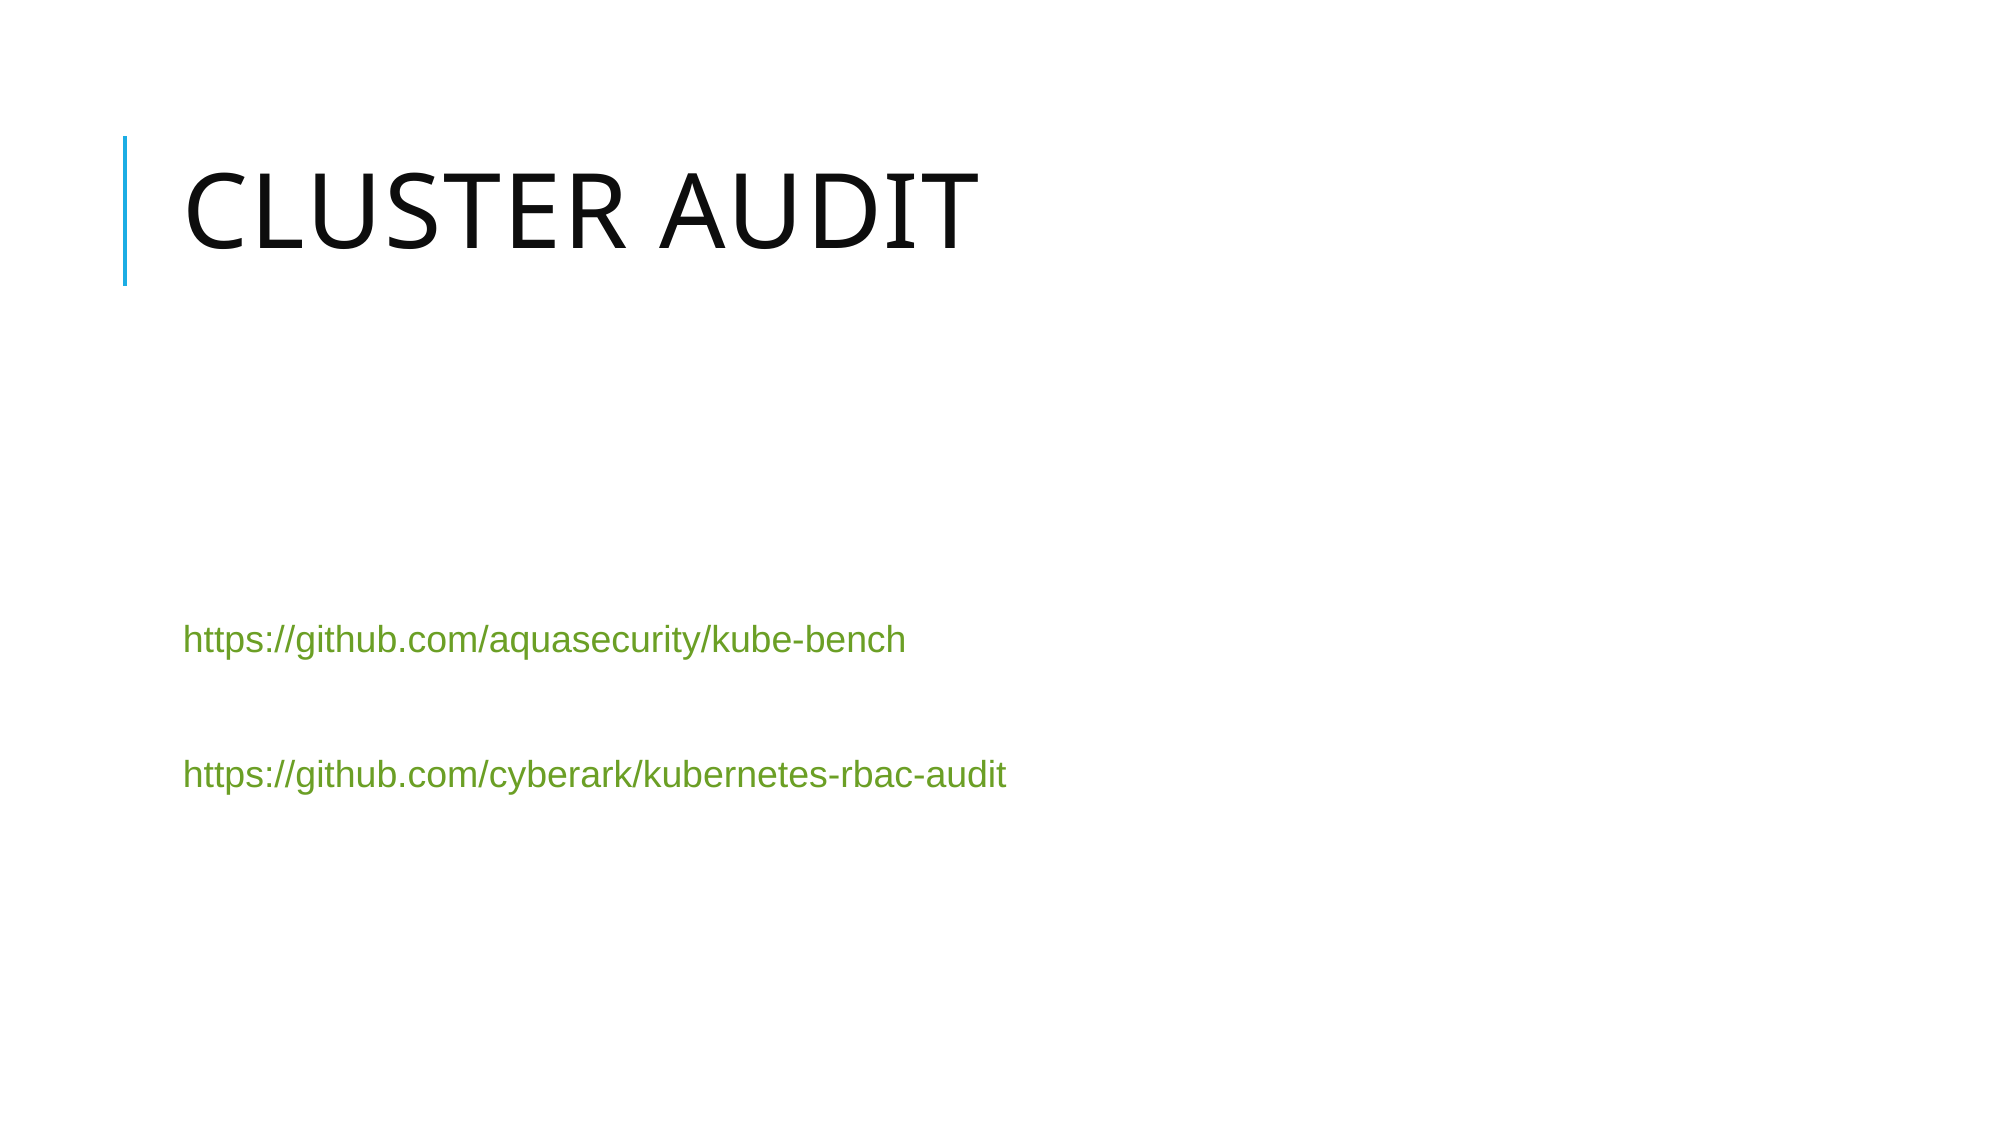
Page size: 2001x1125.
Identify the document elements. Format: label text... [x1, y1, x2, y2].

list https://github.com/aquasecurity/kube-bench https://github.com/cyberark/kubernetes-rbac-audit [168, 378, 1763, 1032]
title Cluster AUDIT [168, 96, 1763, 342]
